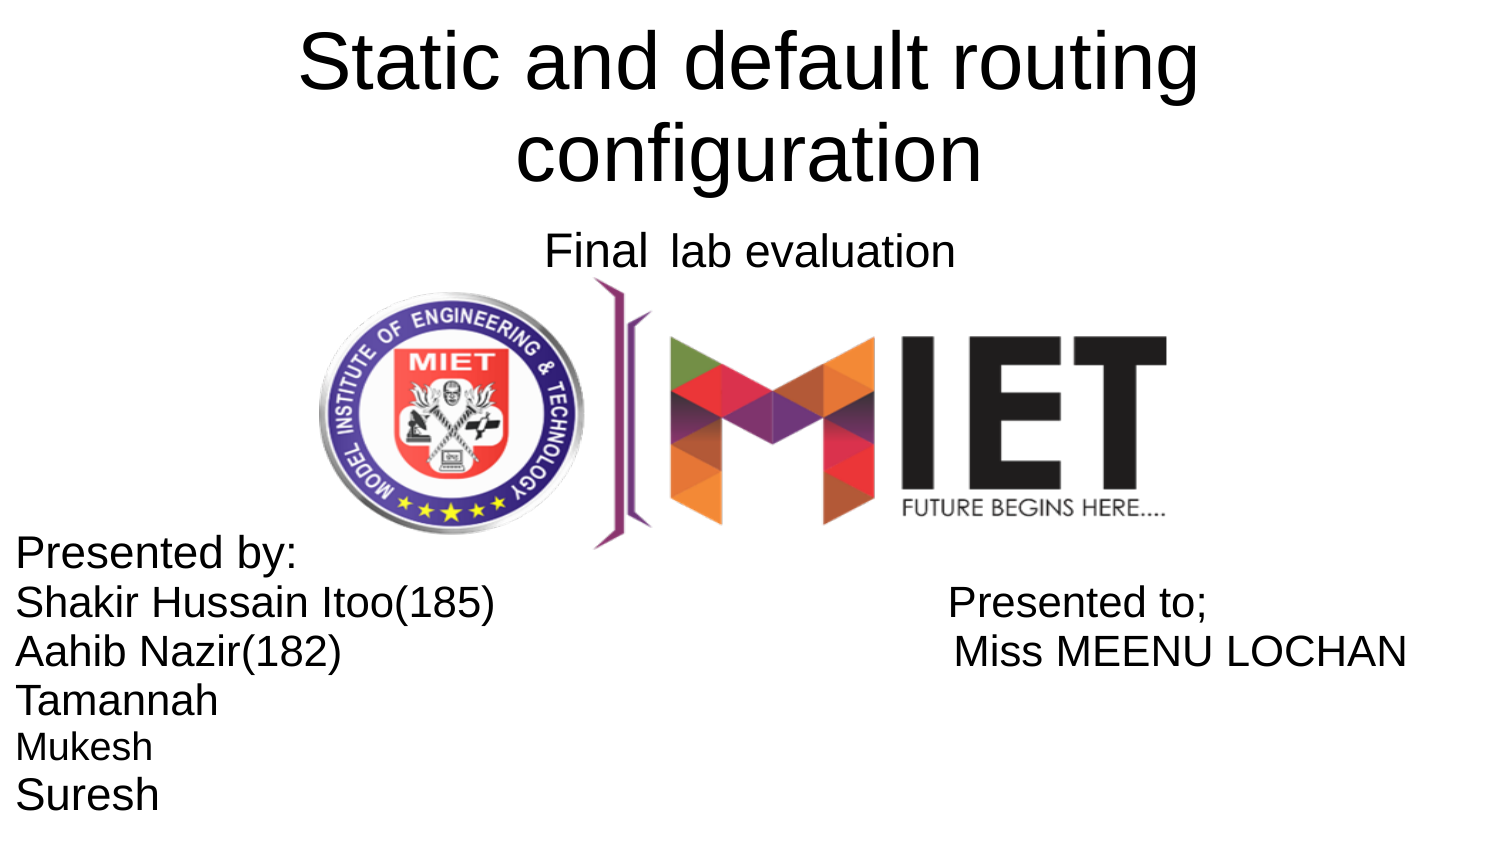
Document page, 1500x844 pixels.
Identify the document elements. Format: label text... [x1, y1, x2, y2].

title Static and default routing configuration Final lab evaluation [51, 0, 1449, 251]
subtitle Presented by: Shakir Hussain Itoo(185) Presented to; Aahib Nazir(182) Miss MEENU LOCHAN Tamannah Mukesh Suresh [0, 251, 1500, 844]
picture [317, 276, 1168, 551]
